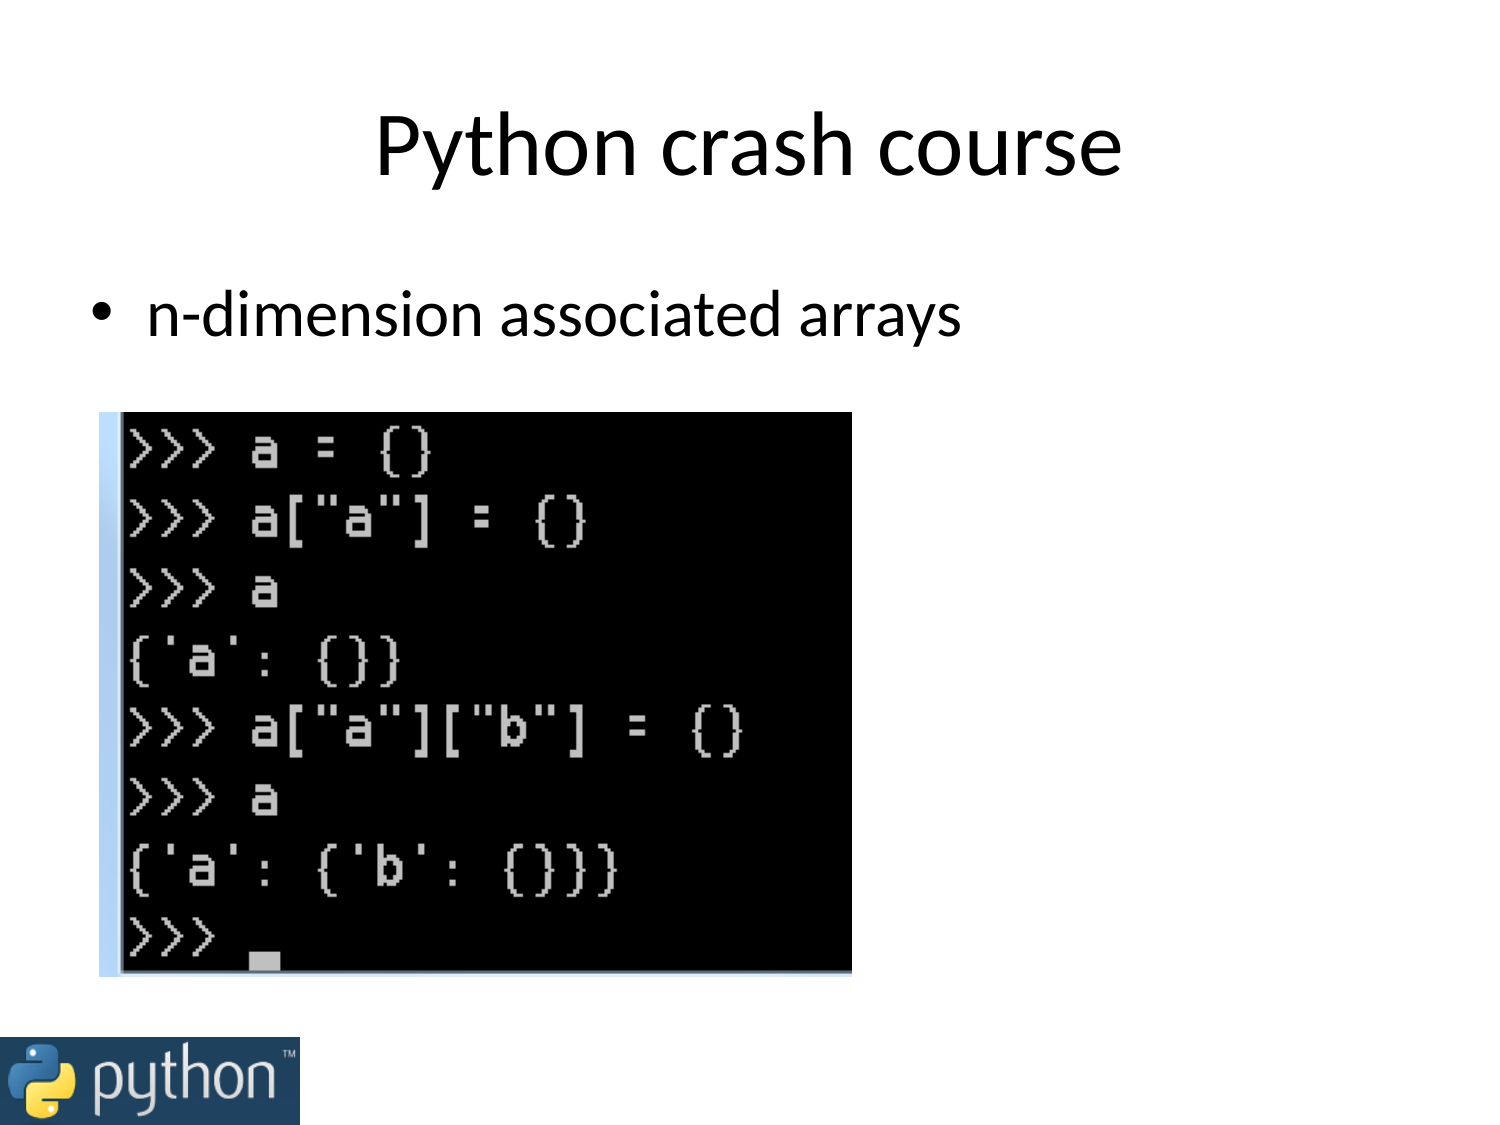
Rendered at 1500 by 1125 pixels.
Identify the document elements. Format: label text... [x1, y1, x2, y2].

picture [99, 412, 852, 977]
list n-dimension associated arrays [75, 262, 1425, 1005]
picture [0, 1037, 300, 1125]
title Python crash course [75, 45, 1425, 233]
